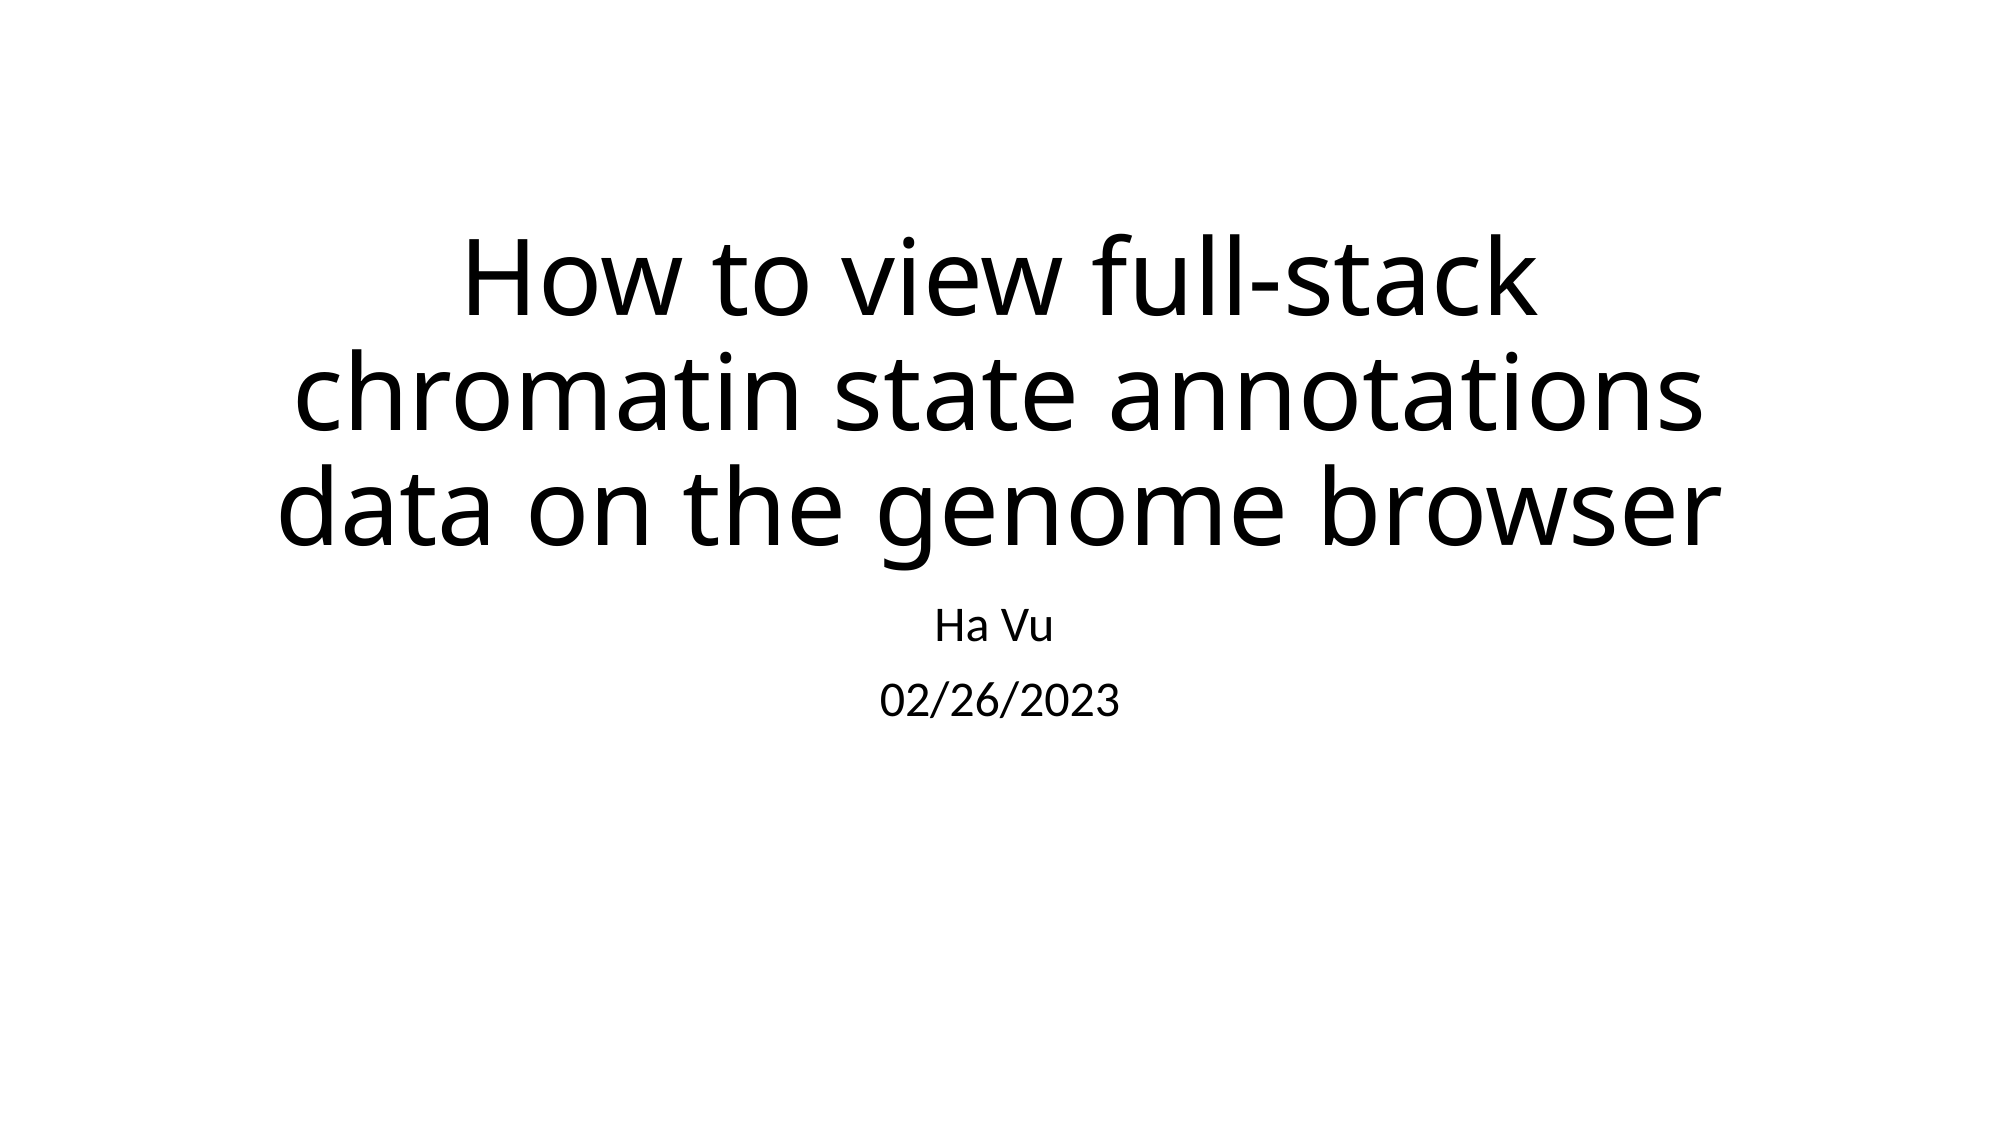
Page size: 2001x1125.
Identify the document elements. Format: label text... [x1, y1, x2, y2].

title How to view full-stack chromatin state annotations data on the genome browser [249, 184, 1750, 576]
subtitle Ha Vu 02/26/2023 [249, 590, 1750, 863]
